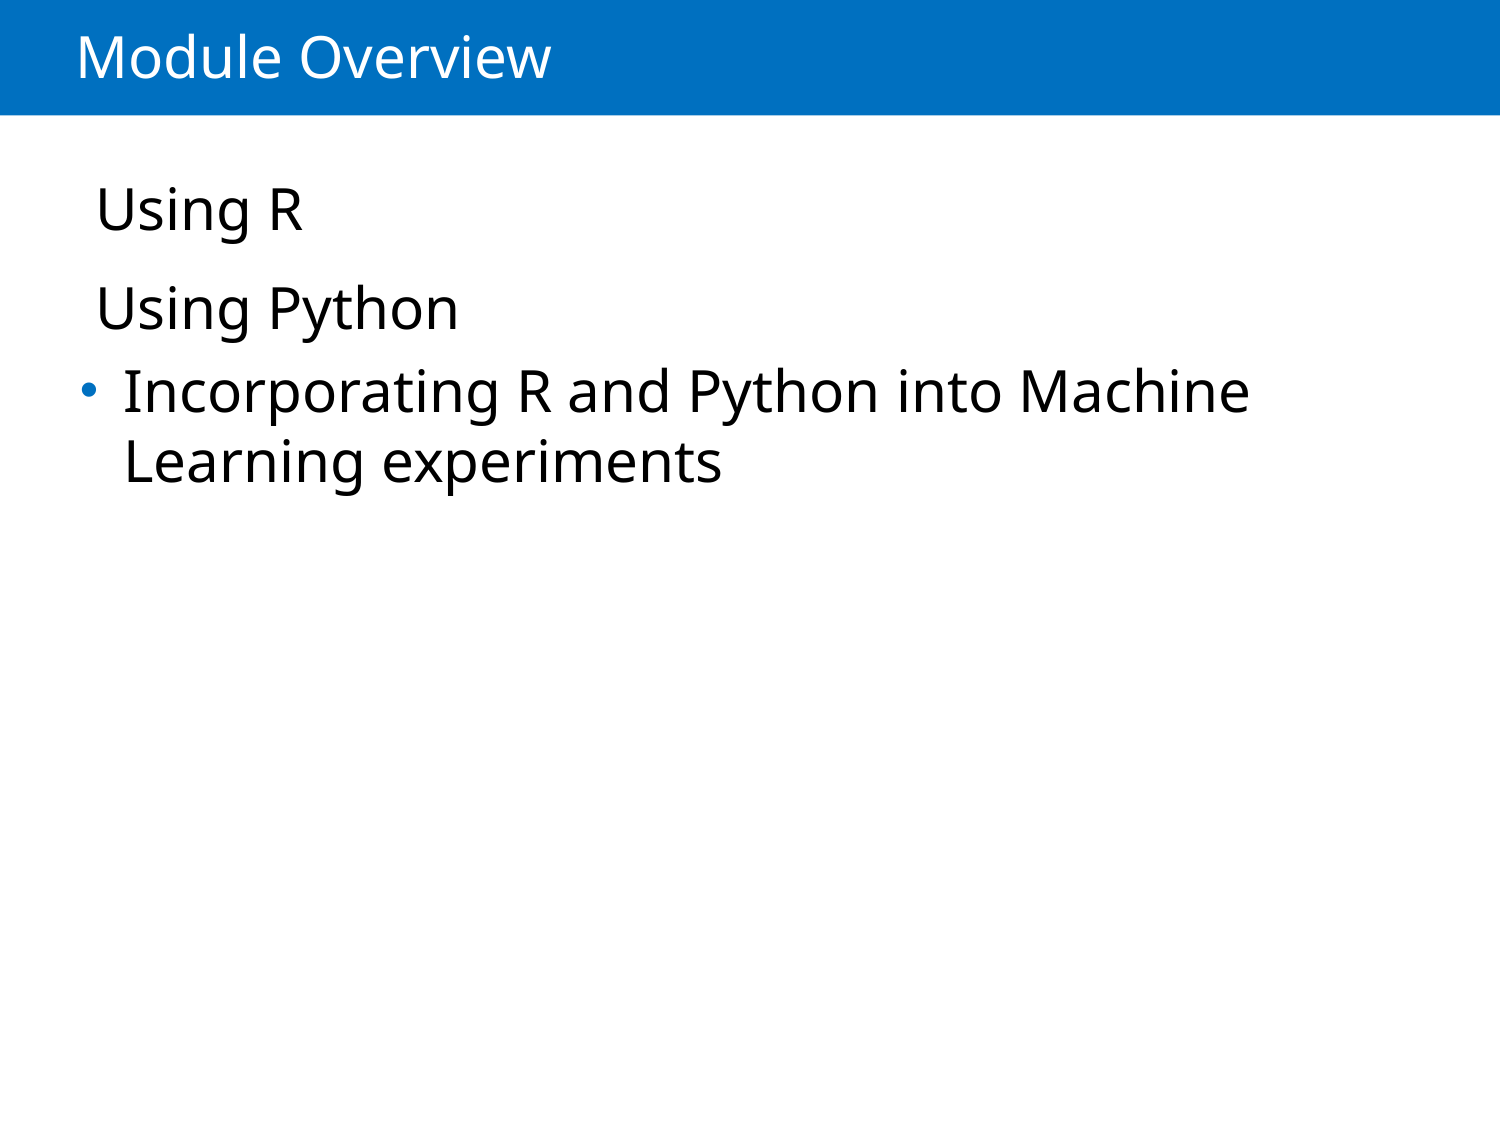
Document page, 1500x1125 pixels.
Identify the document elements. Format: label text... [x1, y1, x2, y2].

list Using R Using Python Incorporating R and Python into Machine Learning experiments [79, 171, 1412, 1017]
title Module Overview [75, 0, 1351, 122]
